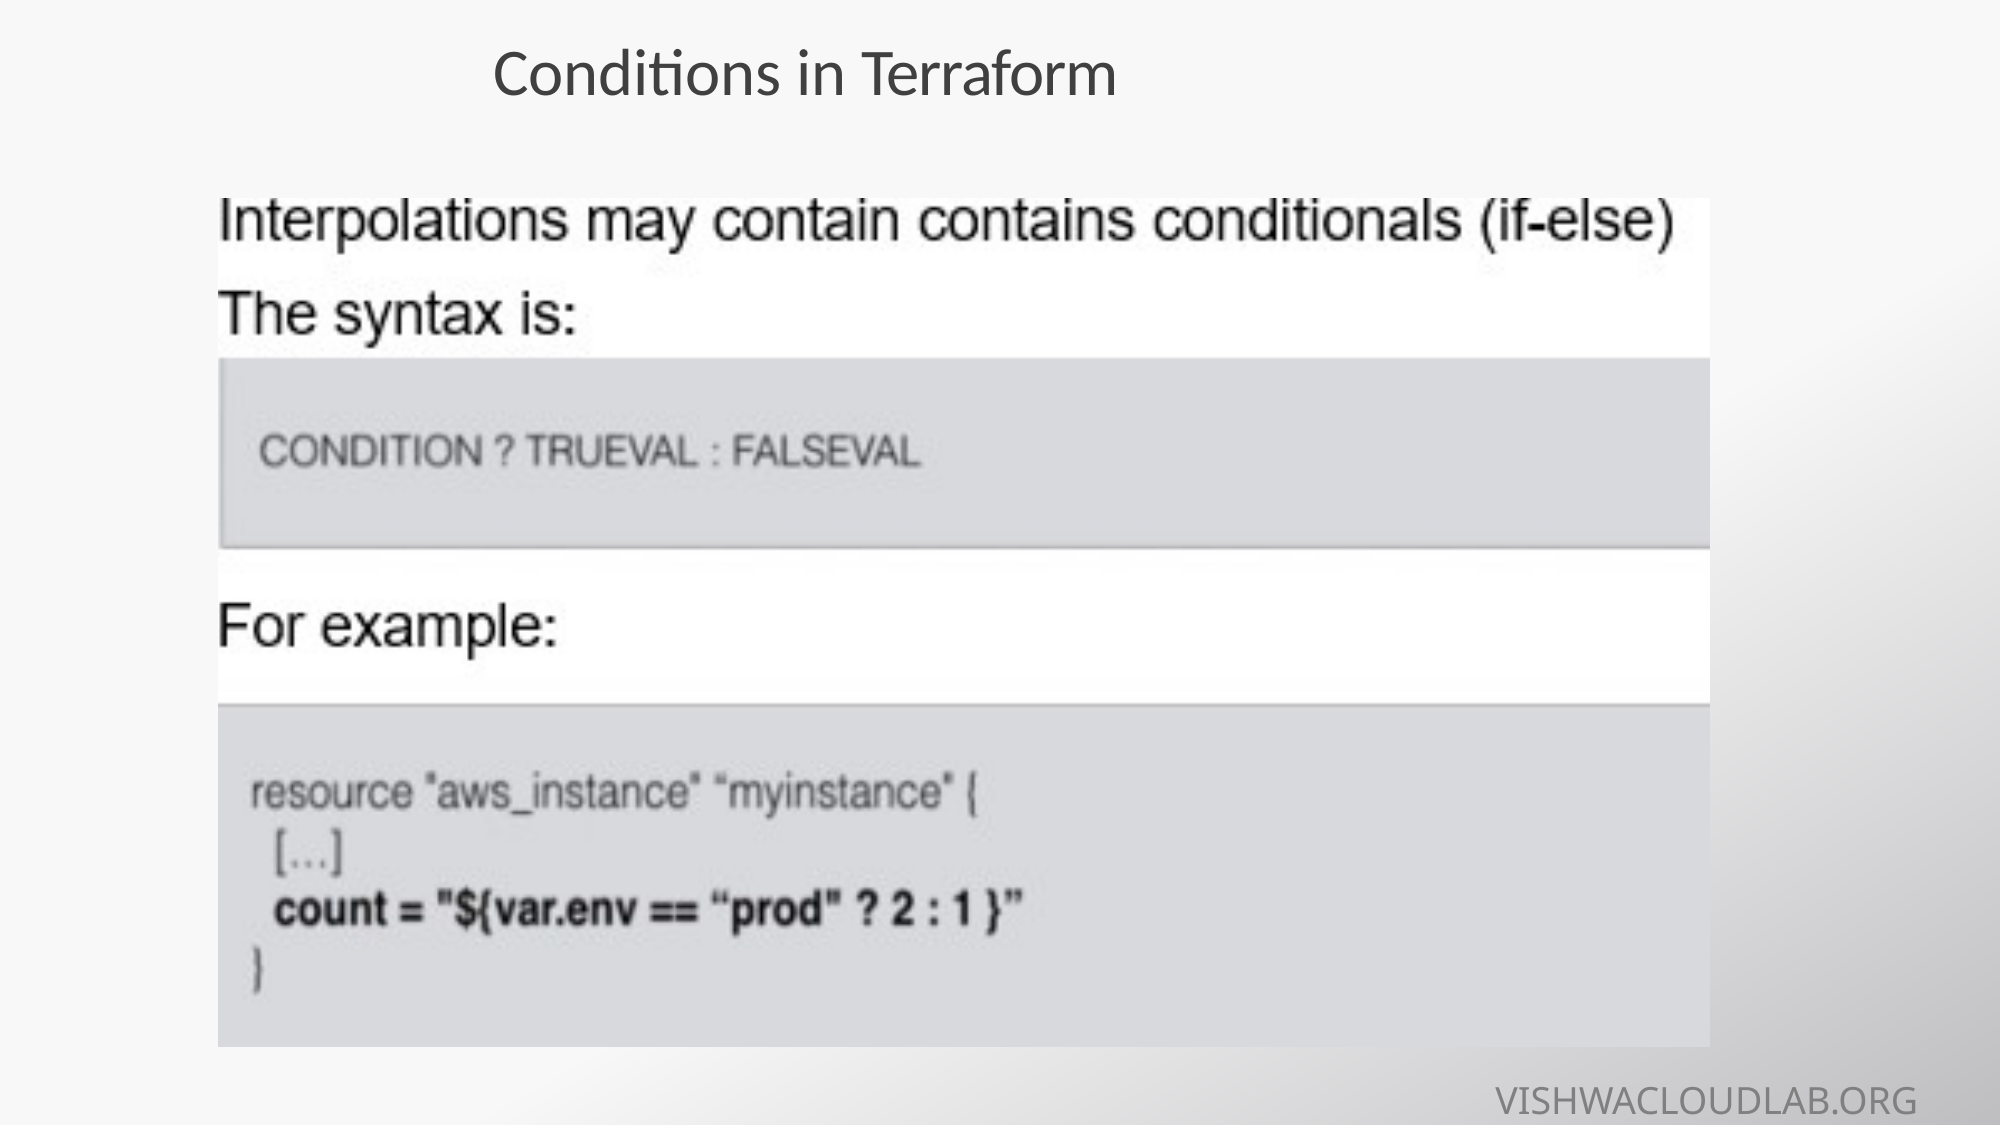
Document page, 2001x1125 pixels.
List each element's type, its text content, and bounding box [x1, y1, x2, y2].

title Conditions in Terraform [490, 0, 1134, 109]
picture [217, 198, 1710, 1047]
